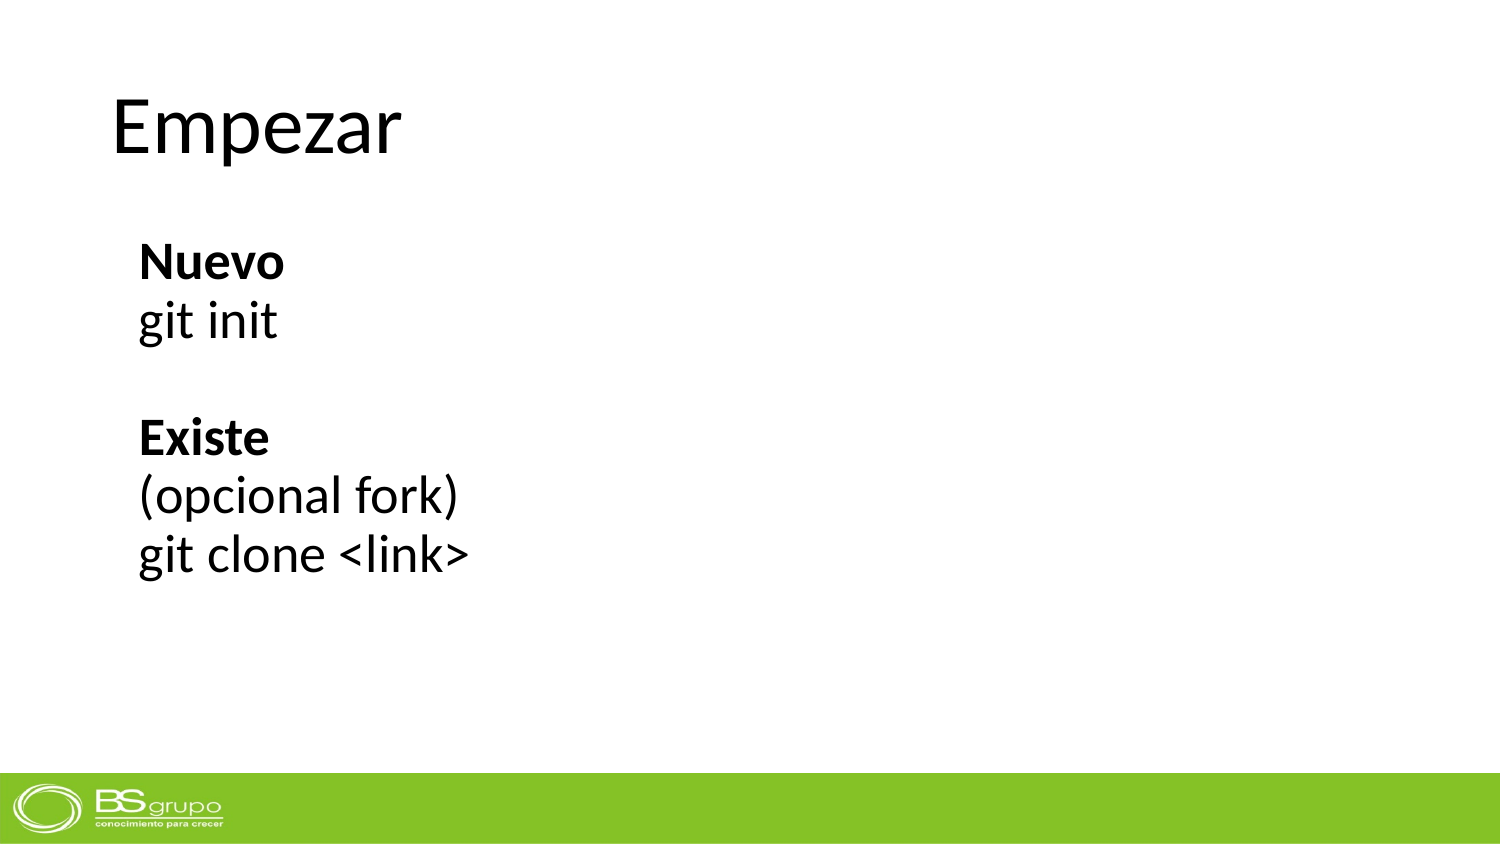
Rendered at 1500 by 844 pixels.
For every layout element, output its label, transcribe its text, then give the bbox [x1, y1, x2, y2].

list Nuevo git init Existe (opcional fork) git clone <link> [103, 224, 1397, 760]
picture [0, 773, 1500, 844]
title Empezar [103, 44, 1397, 208]
